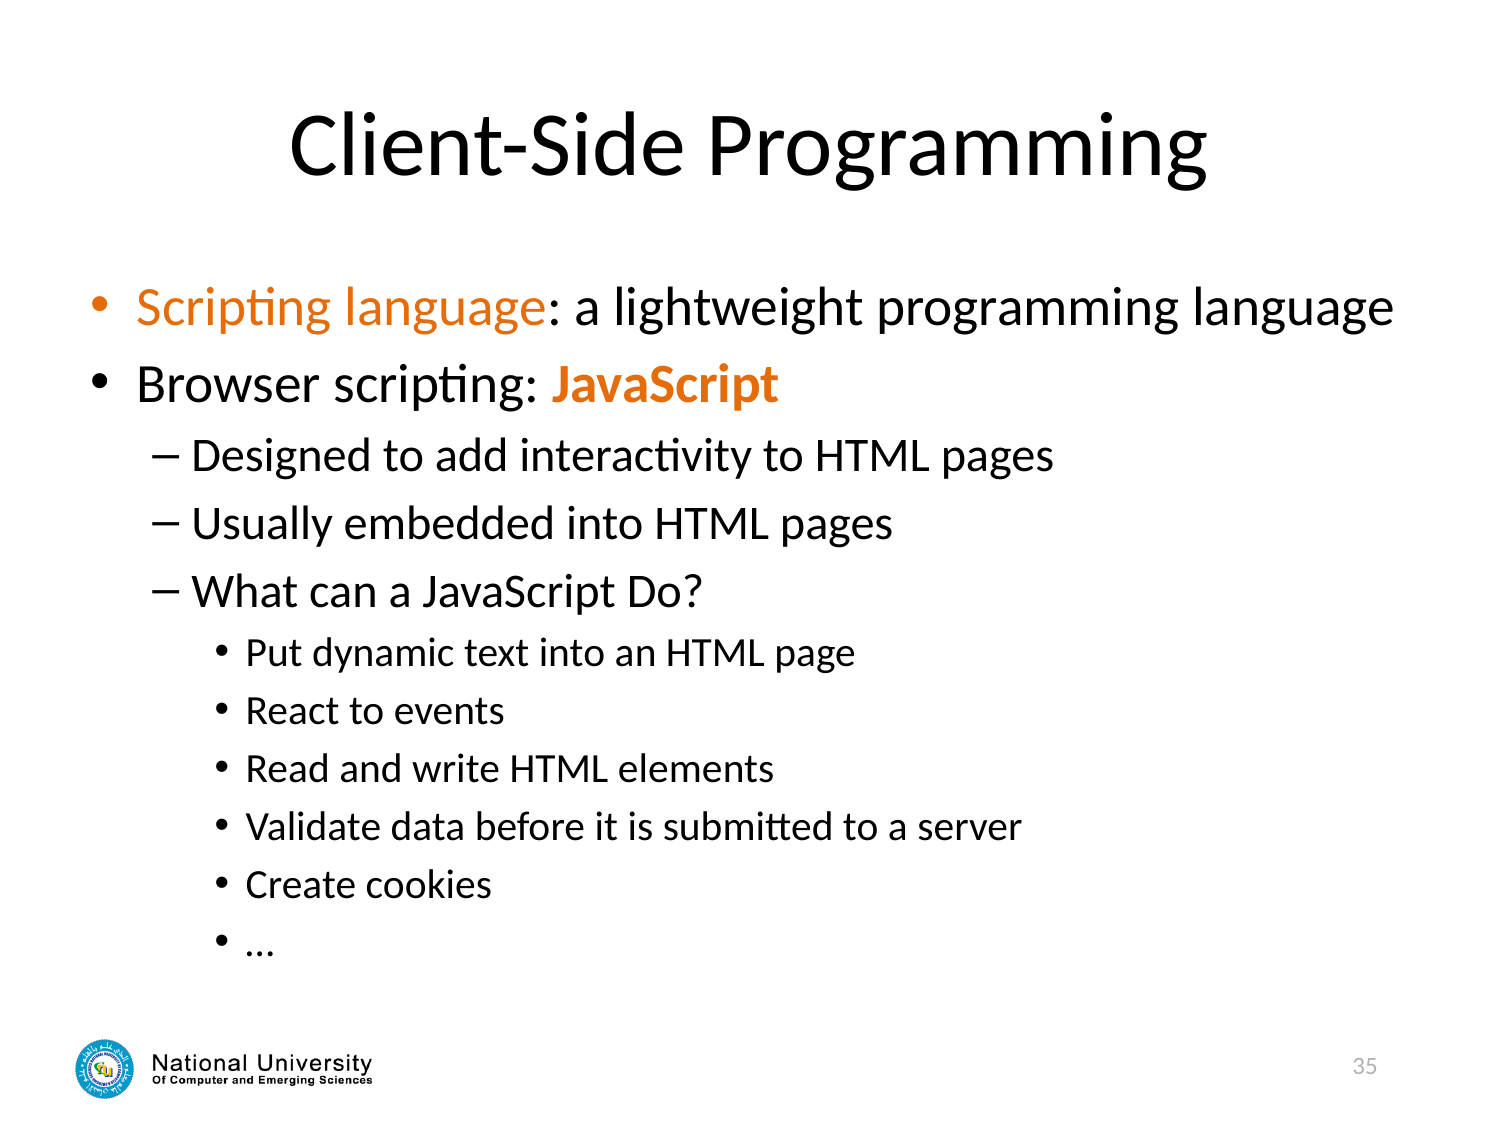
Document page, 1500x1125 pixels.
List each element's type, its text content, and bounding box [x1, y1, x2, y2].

picture [151, 1034, 382, 1104]
picture [111, 1074, 134, 1099]
picture [87, 1052, 122, 1086]
list Scripting language: a lightweight programming language Browser scripting: JavaScript Designed to add interactivity to HTML pages Usually embedded into HTML pages What can a JavaScript Do? Put dynamic text into an HTML page React to events Read and write HTML elements Validate data before it is submitted to a server Create cookies … [75, 262, 1425, 1005]
picture [111, 1039, 134, 1064]
slide_number 35 [1337, 1034, 1425, 1095]
picture [75, 1075, 100, 1099]
title Client-Side Programming [75, 45, 1425, 233]
picture [75, 1039, 98, 1065]
